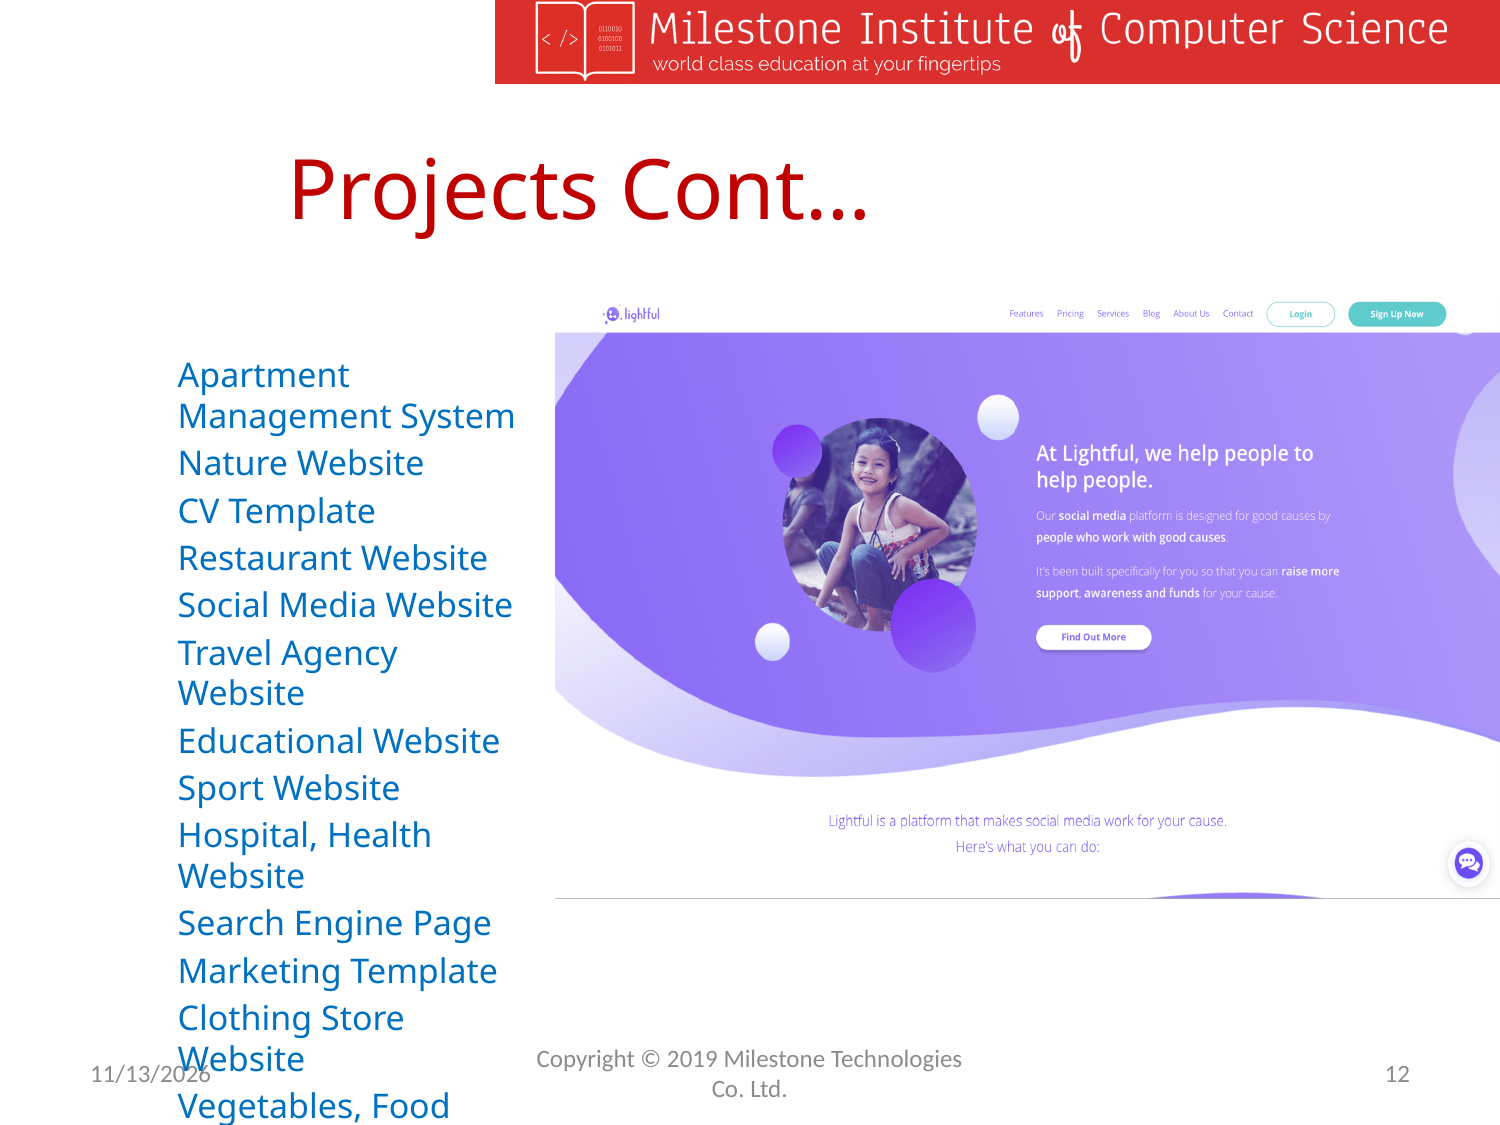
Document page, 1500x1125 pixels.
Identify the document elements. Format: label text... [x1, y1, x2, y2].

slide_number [75, 1042, 162, 1103]
picture [555, 295, 1500, 899]
title Projects Cont… [153, 65, 1006, 307]
subtitle Apartment Management System Nature Website CV Template Restaurant Website Social Media Website Travel Agency Website Educational Website Sport Website Hospital, Health Website Search Engine Page Marketing Template Clothing Store Website Vegetables, Food Website [162, 346, 535, 1125]
picture [495, 0, 1500, 84]
footer Copyright © 2019 Milestone Technologies Co. Ltd. [512, 1042, 988, 1103]
slide_number 12 [1074, 1042, 1425, 1103]
